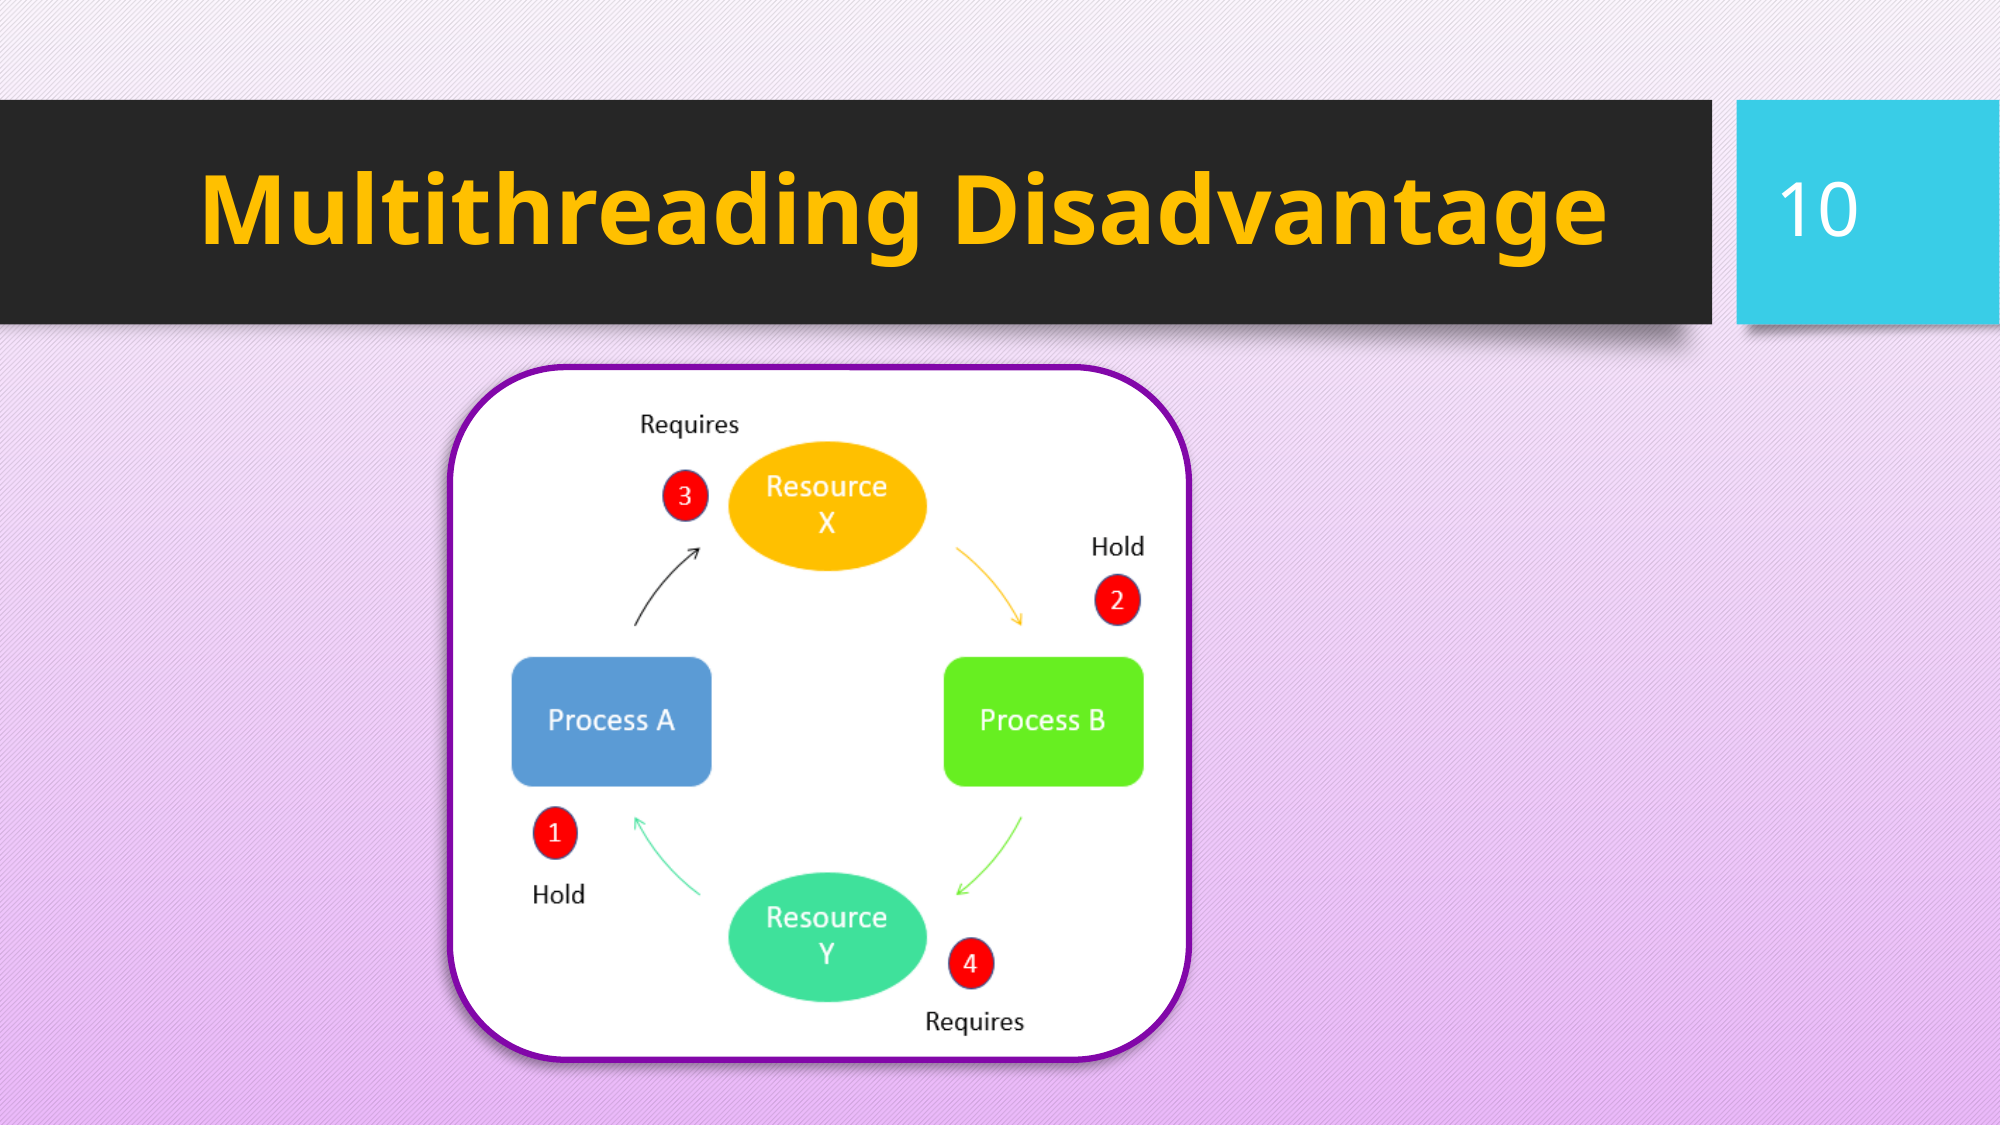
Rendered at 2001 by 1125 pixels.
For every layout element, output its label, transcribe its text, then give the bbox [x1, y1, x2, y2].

picture [0, 325, 1713, 1060]
title Multithreading Disadvantage [182, 105, 1651, 321]
picture [1736, 325, 2000, 347]
slide_number 10 [1760, 123, 1950, 303]
